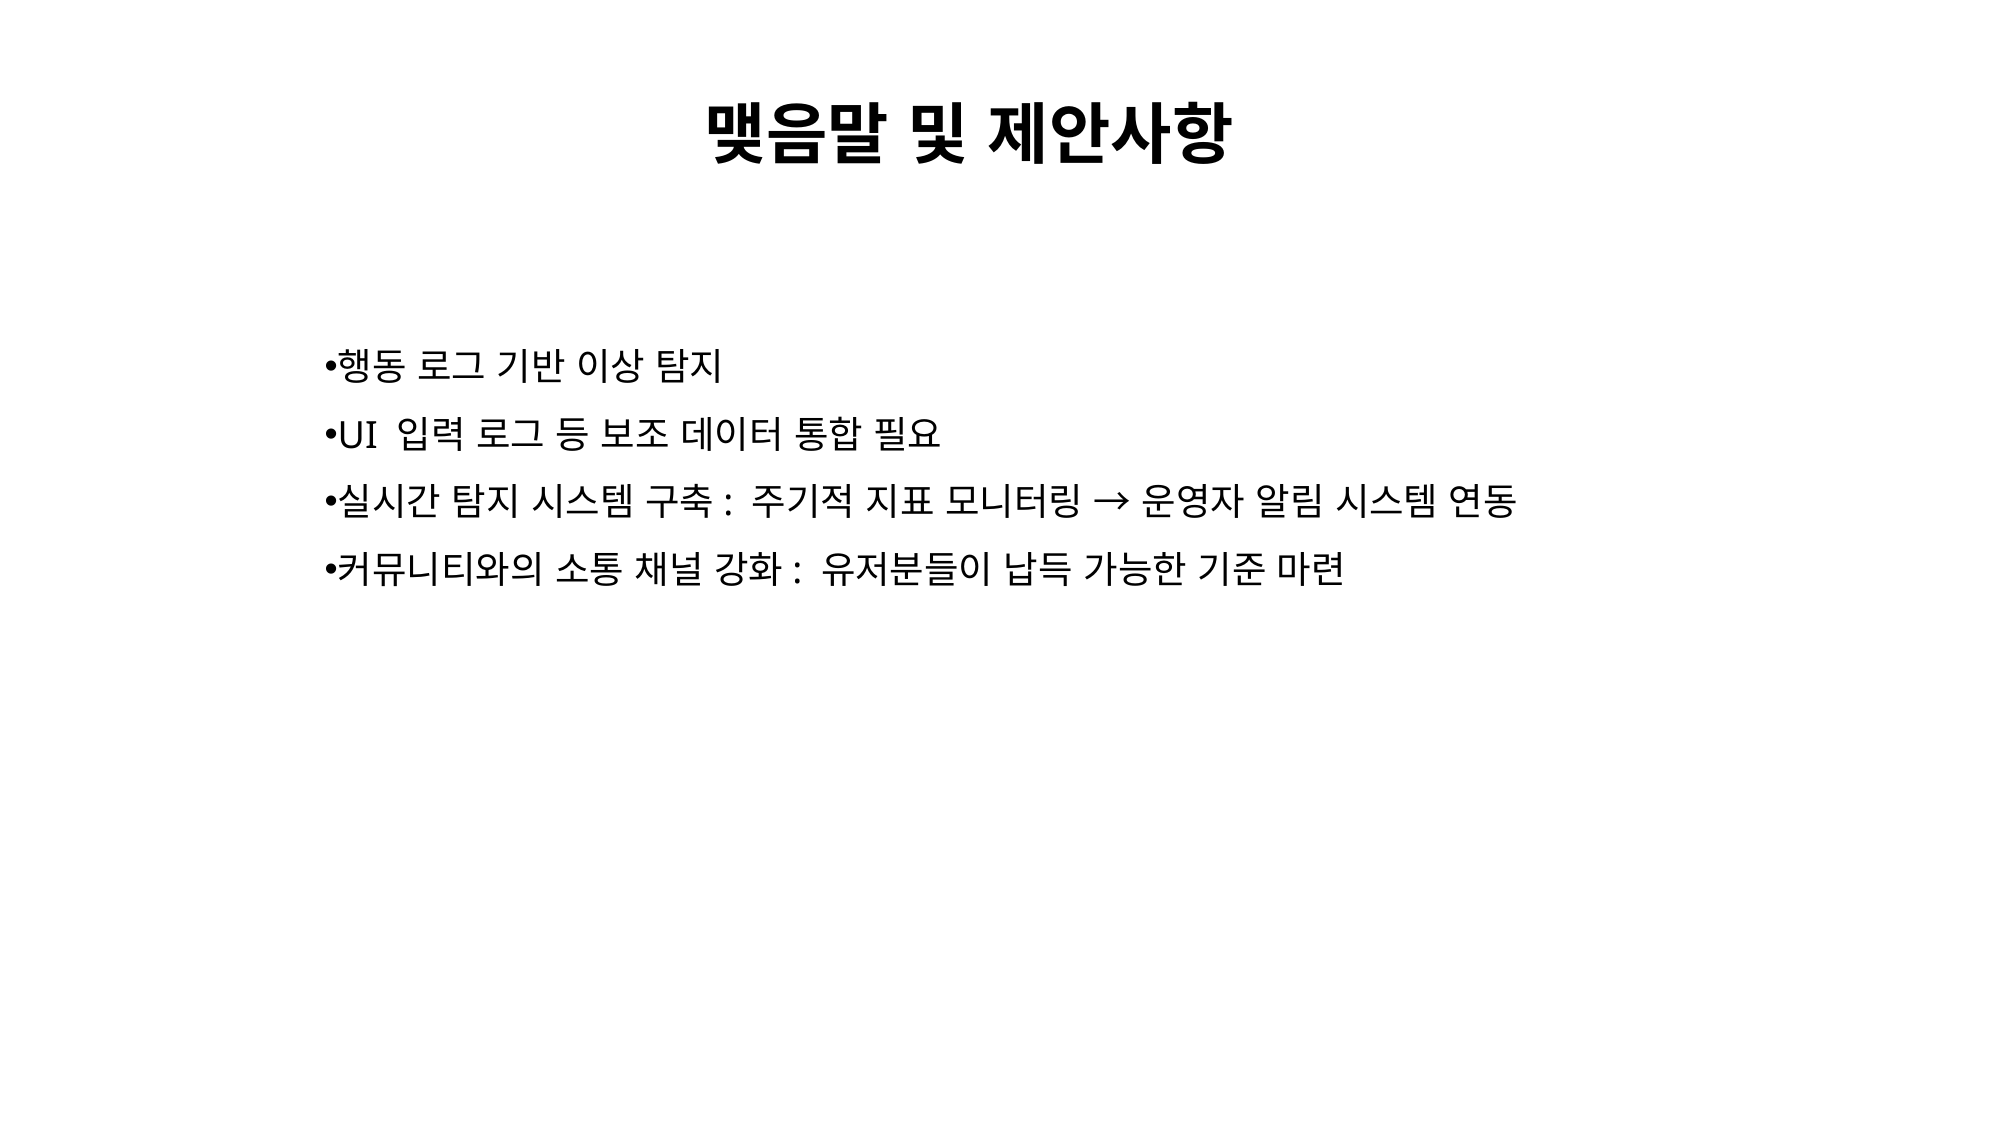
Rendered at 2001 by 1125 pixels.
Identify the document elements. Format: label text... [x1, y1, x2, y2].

text_box 행동 로그 기반 이상 탐지 UI 입력 로그 등 보조 데이터 통합 필요 실시간 탐지 시스템 구축: 주기적 지표 모니터링 → 운영자 알림 시스템 연동 커뮤니티와의 소통 채널 강화: 유저분들이 납득 가능한 기준 마련 [309, 313, 1691, 599]
text_box 맺음말 및 제안사항 [690, 84, 1310, 180]
